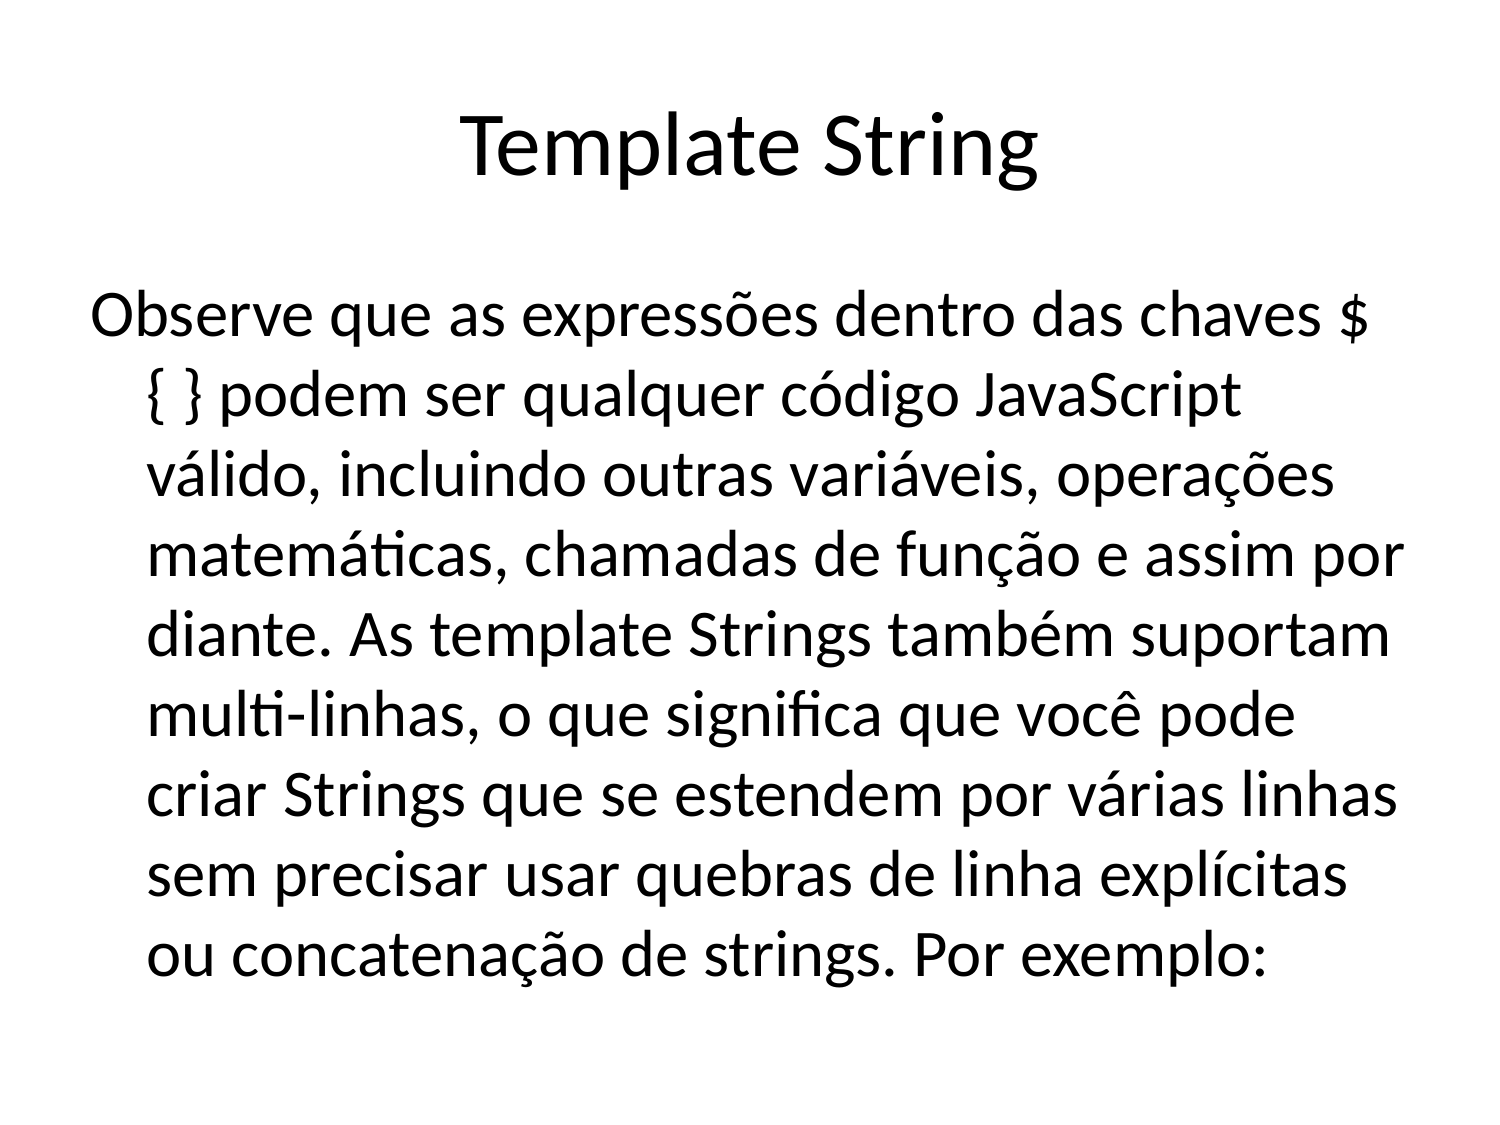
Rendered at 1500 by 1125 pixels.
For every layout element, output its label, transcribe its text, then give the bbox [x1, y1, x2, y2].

title Template String [75, 45, 1425, 233]
list Observe que as expressões dentro das chaves ${ } podem ser qualquer código JavaScript válido, incluindo outras variáveis, operações matemáticas, chamadas de função e assim por diante. As template Strings também suportam multi-linhas, o que significa que você pode criar Strings que se estendem por várias linhas sem precisar usar quebras de linha explícitas ou concatenação de strings. Por exemplo: [75, 262, 1425, 1005]
